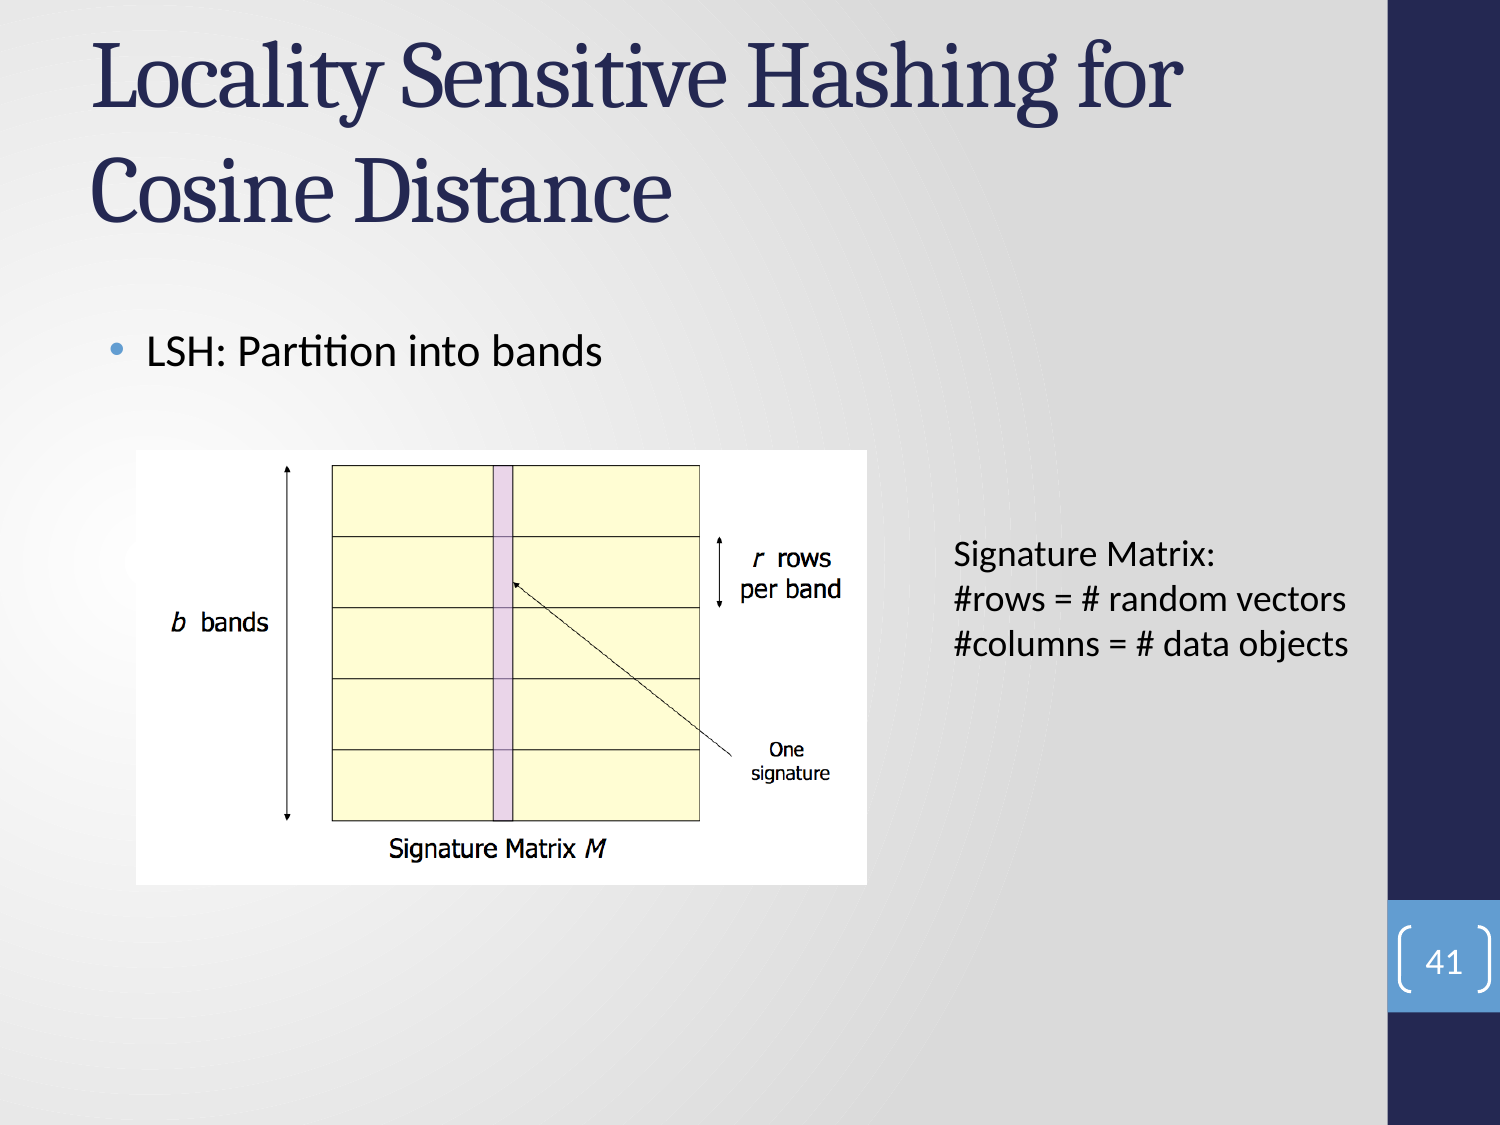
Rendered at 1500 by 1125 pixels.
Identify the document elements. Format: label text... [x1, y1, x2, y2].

picture [136, 450, 868, 886]
list LSH: Partition into bands [75, 254, 1325, 1042]
title Locality Sensitive Hashing for Cosine Distance [75, 45, 1325, 209]
slide_number 41 [1397, 925, 1492, 994]
text_box Signature Matrix: #rows = # random vectors #columns = # data objects [938, 521, 1365, 671]
